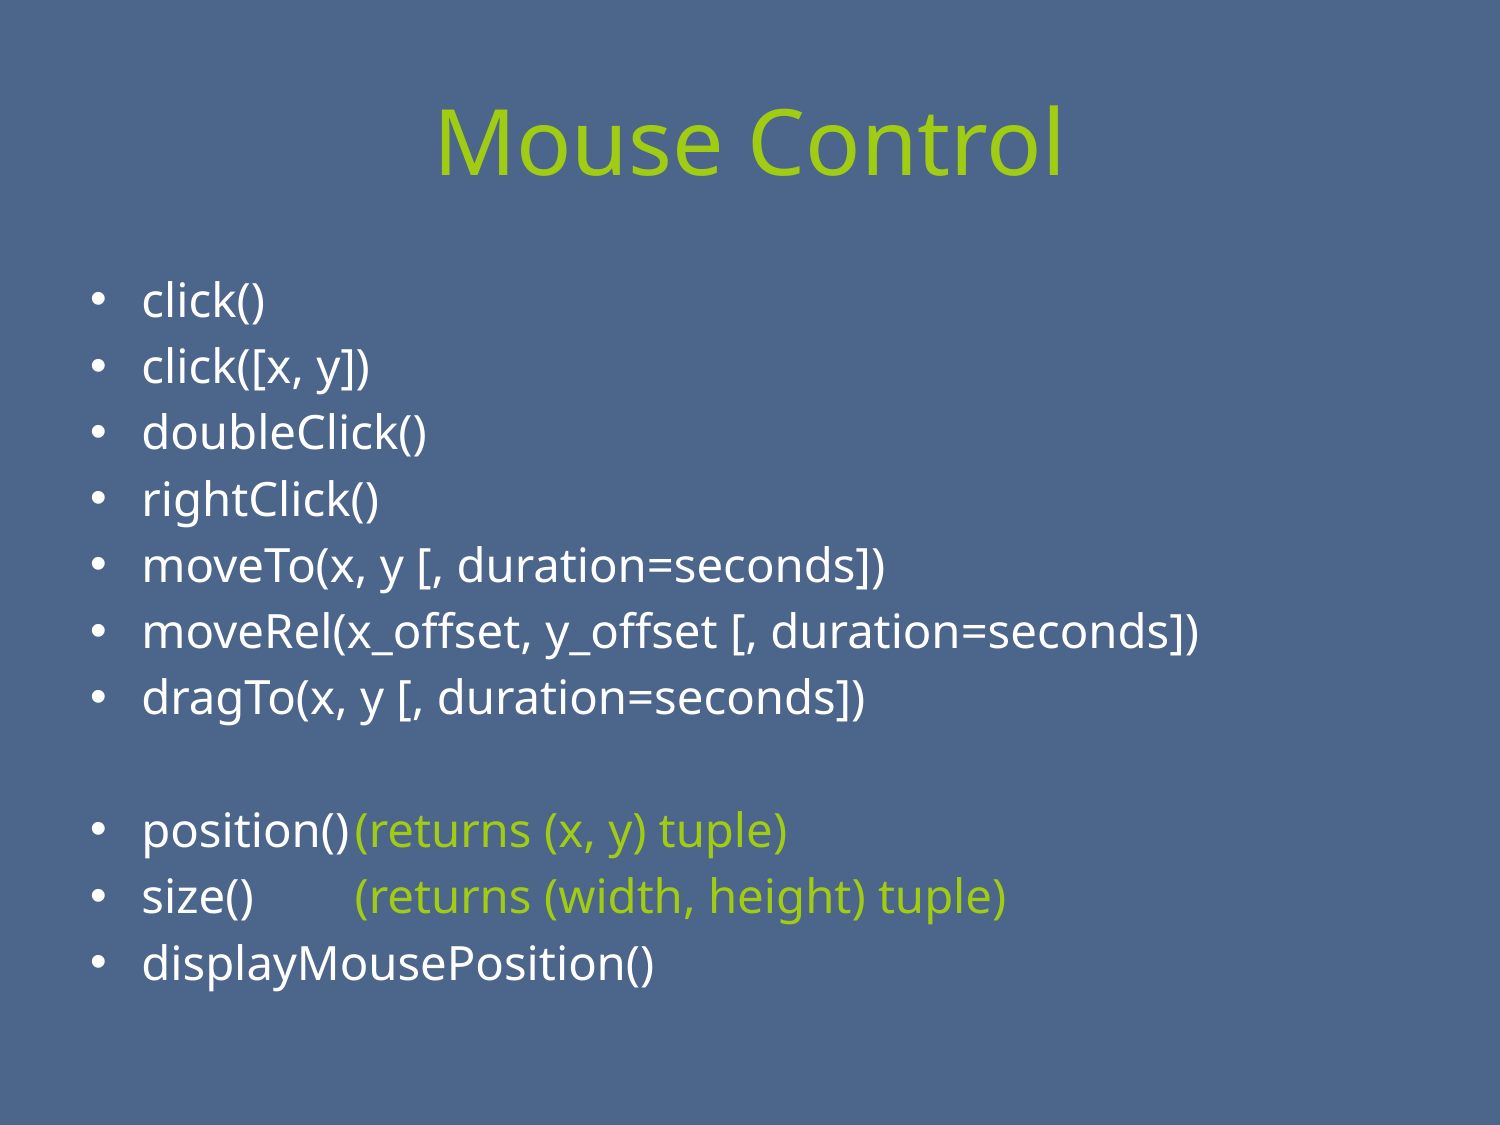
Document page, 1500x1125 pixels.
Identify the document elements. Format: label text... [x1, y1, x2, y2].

title Mouse Control [75, 45, 1425, 233]
list click() click([x, y]) doubleClick() rightClick() moveTo(x, y [, duration=seconds]) moveRel(x_offset, y_offset [, duration=seconds]) dragTo(x, y [, duration=seconds]) position() (returns (x, y) tuple) size() (returns (width, height) tuple) displayMousePosition() [75, 262, 1425, 1005]
